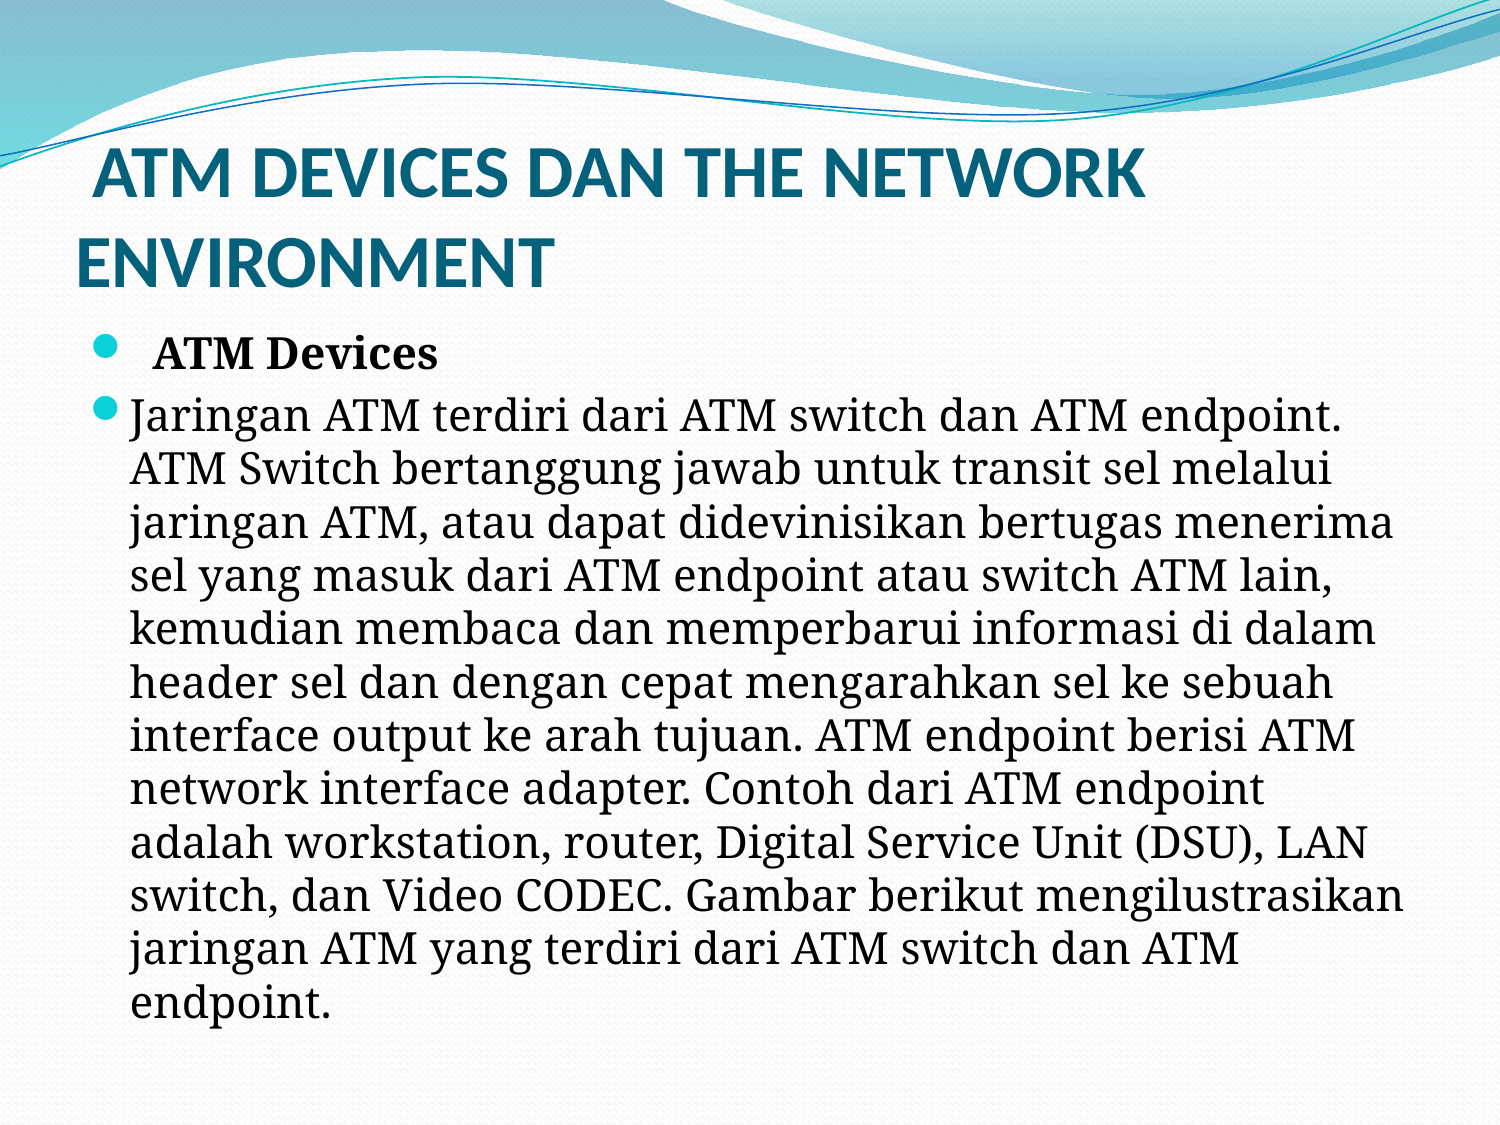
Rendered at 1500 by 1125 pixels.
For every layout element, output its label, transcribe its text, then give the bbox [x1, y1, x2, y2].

list ATM Devices Jaringan ATM terdiri dari ATM switch dan ATM endpoint. ATM Switch bertanggung jawab untuk transit sel melalui jaringan ATM, atau dapat didevinisikan bertugas menerima sel yang masuk dari ATM endpoint atau switch ATM lain, kemudian membaca dan memperbarui informasi di dalam header sel dan dengan cepat mengarahkan sel ke sebuah interface output ke arah tujuan. ATM endpoint berisi ATM network interface adapter. Contoh dari ATM endpoint adalah workstation, router, Digital Service Unit (DSU), LAN switch, dan Video CODEC. Gambar berikut mengilustrasikan jaringan ATM yang terdiri dari ATM switch dan ATM endpoint. [75, 317, 1425, 1038]
title ATM DEVICES DAN THE NETWORK ENVIRONMENT [75, 115, 1425, 303]
